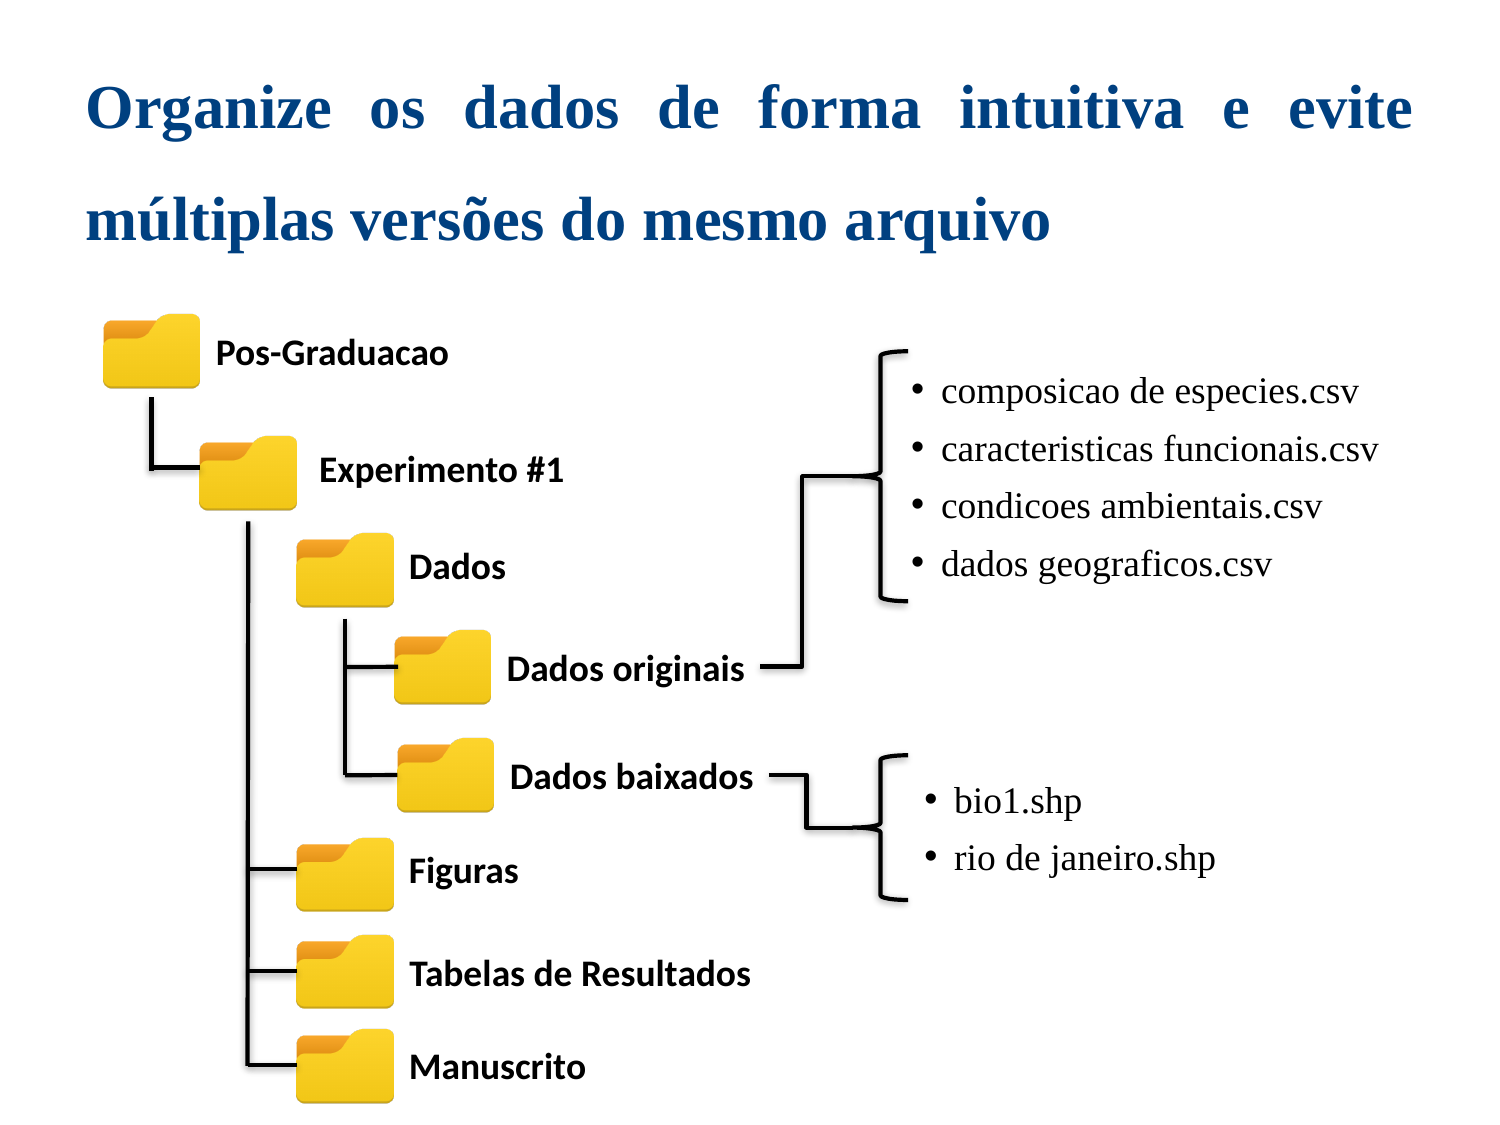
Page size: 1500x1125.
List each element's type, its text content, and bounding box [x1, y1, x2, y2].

text_box Organize os dados de forma intuitiva e evite múltiplas versões do mesmo arquivo [70, 20, 1430, 261]
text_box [102, 302, 1397, 1115]
